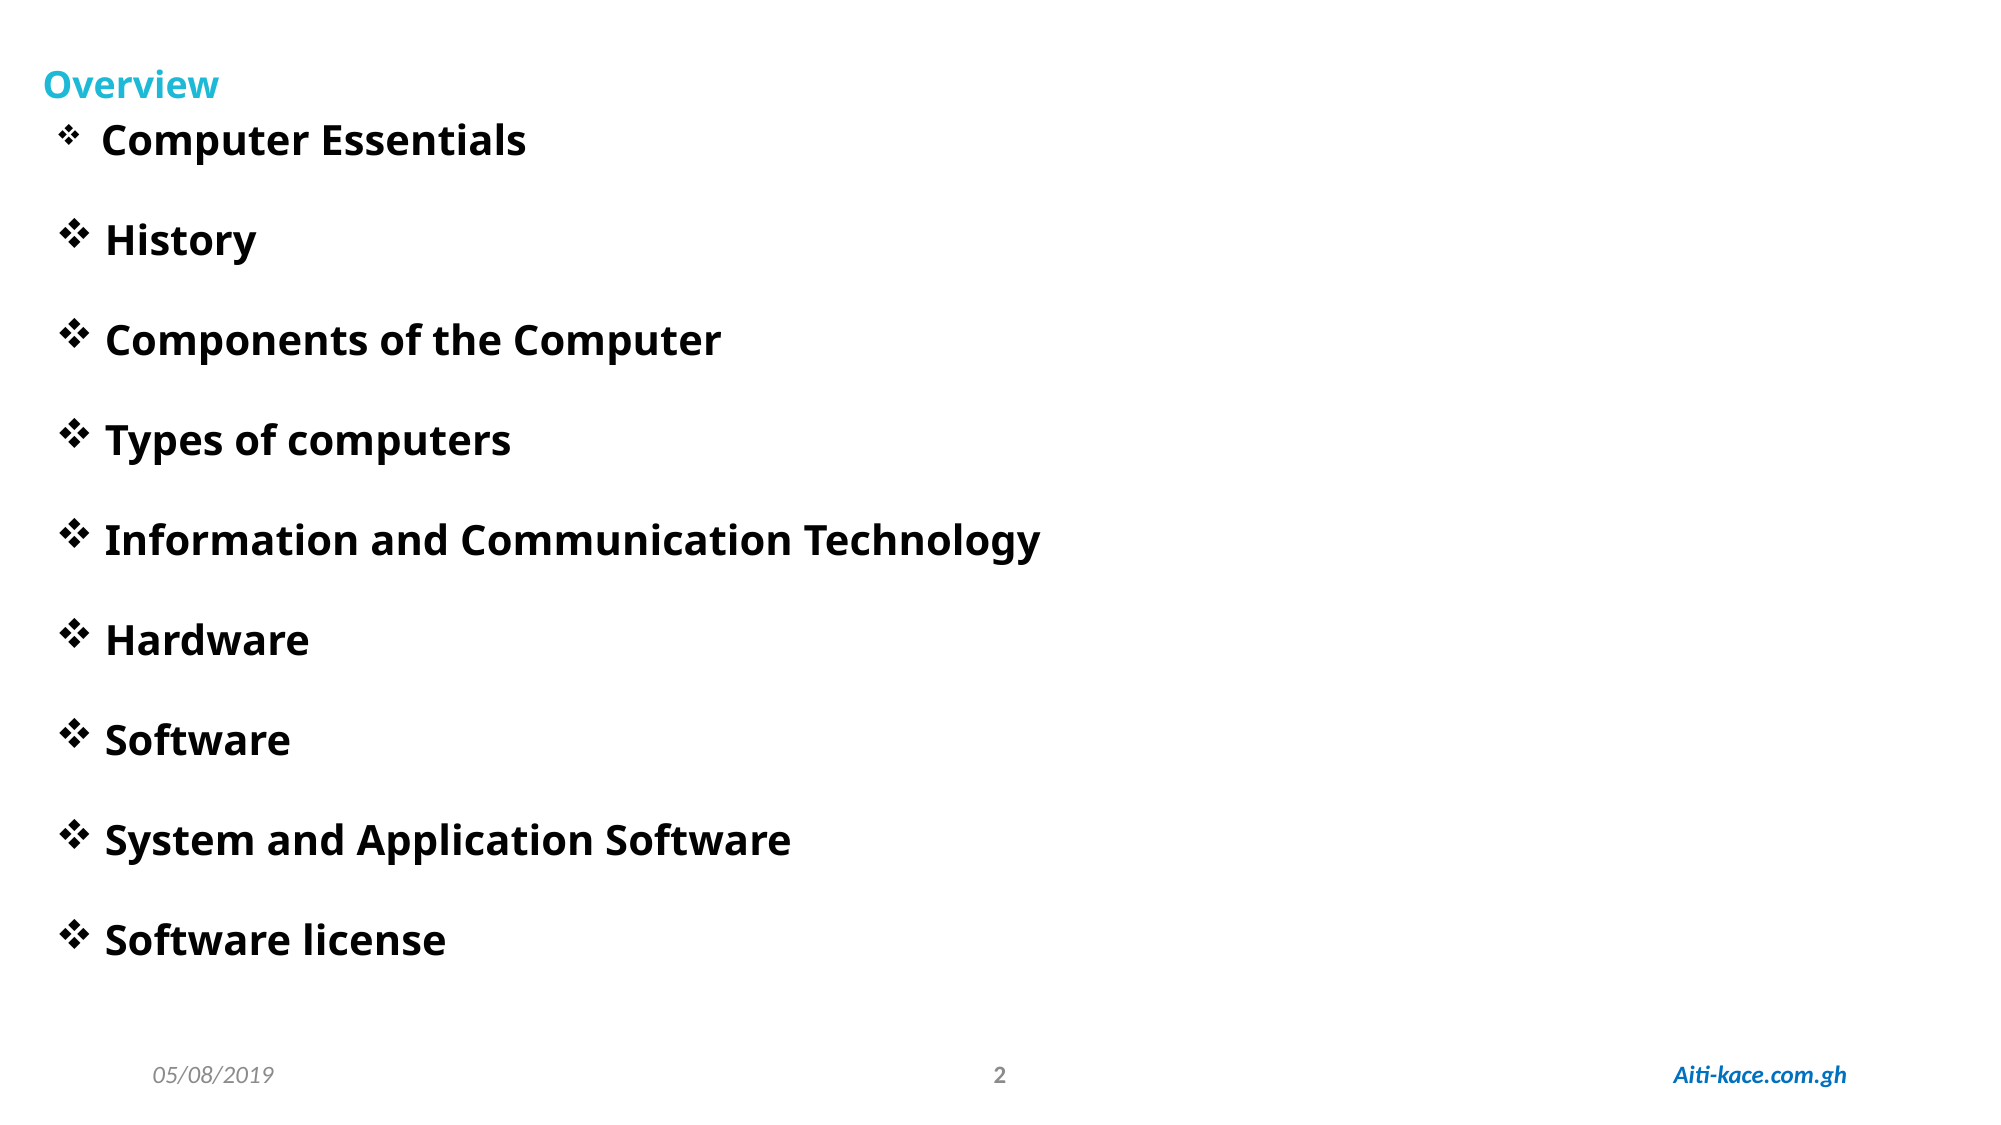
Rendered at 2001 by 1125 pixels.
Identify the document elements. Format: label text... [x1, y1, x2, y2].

list Computer Essentials History Components of the Computer Types of computers Information and Communication Technology Hardware Software System and Application Software Software license [40, 106, 1960, 1017]
footer 2 [662, 1044, 1338, 1104]
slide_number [137, 1044, 588, 1104]
title Overview [27, 53, 470, 160]
slide_number Aiti-kace.com.gh [1412, 1044, 1863, 1104]
